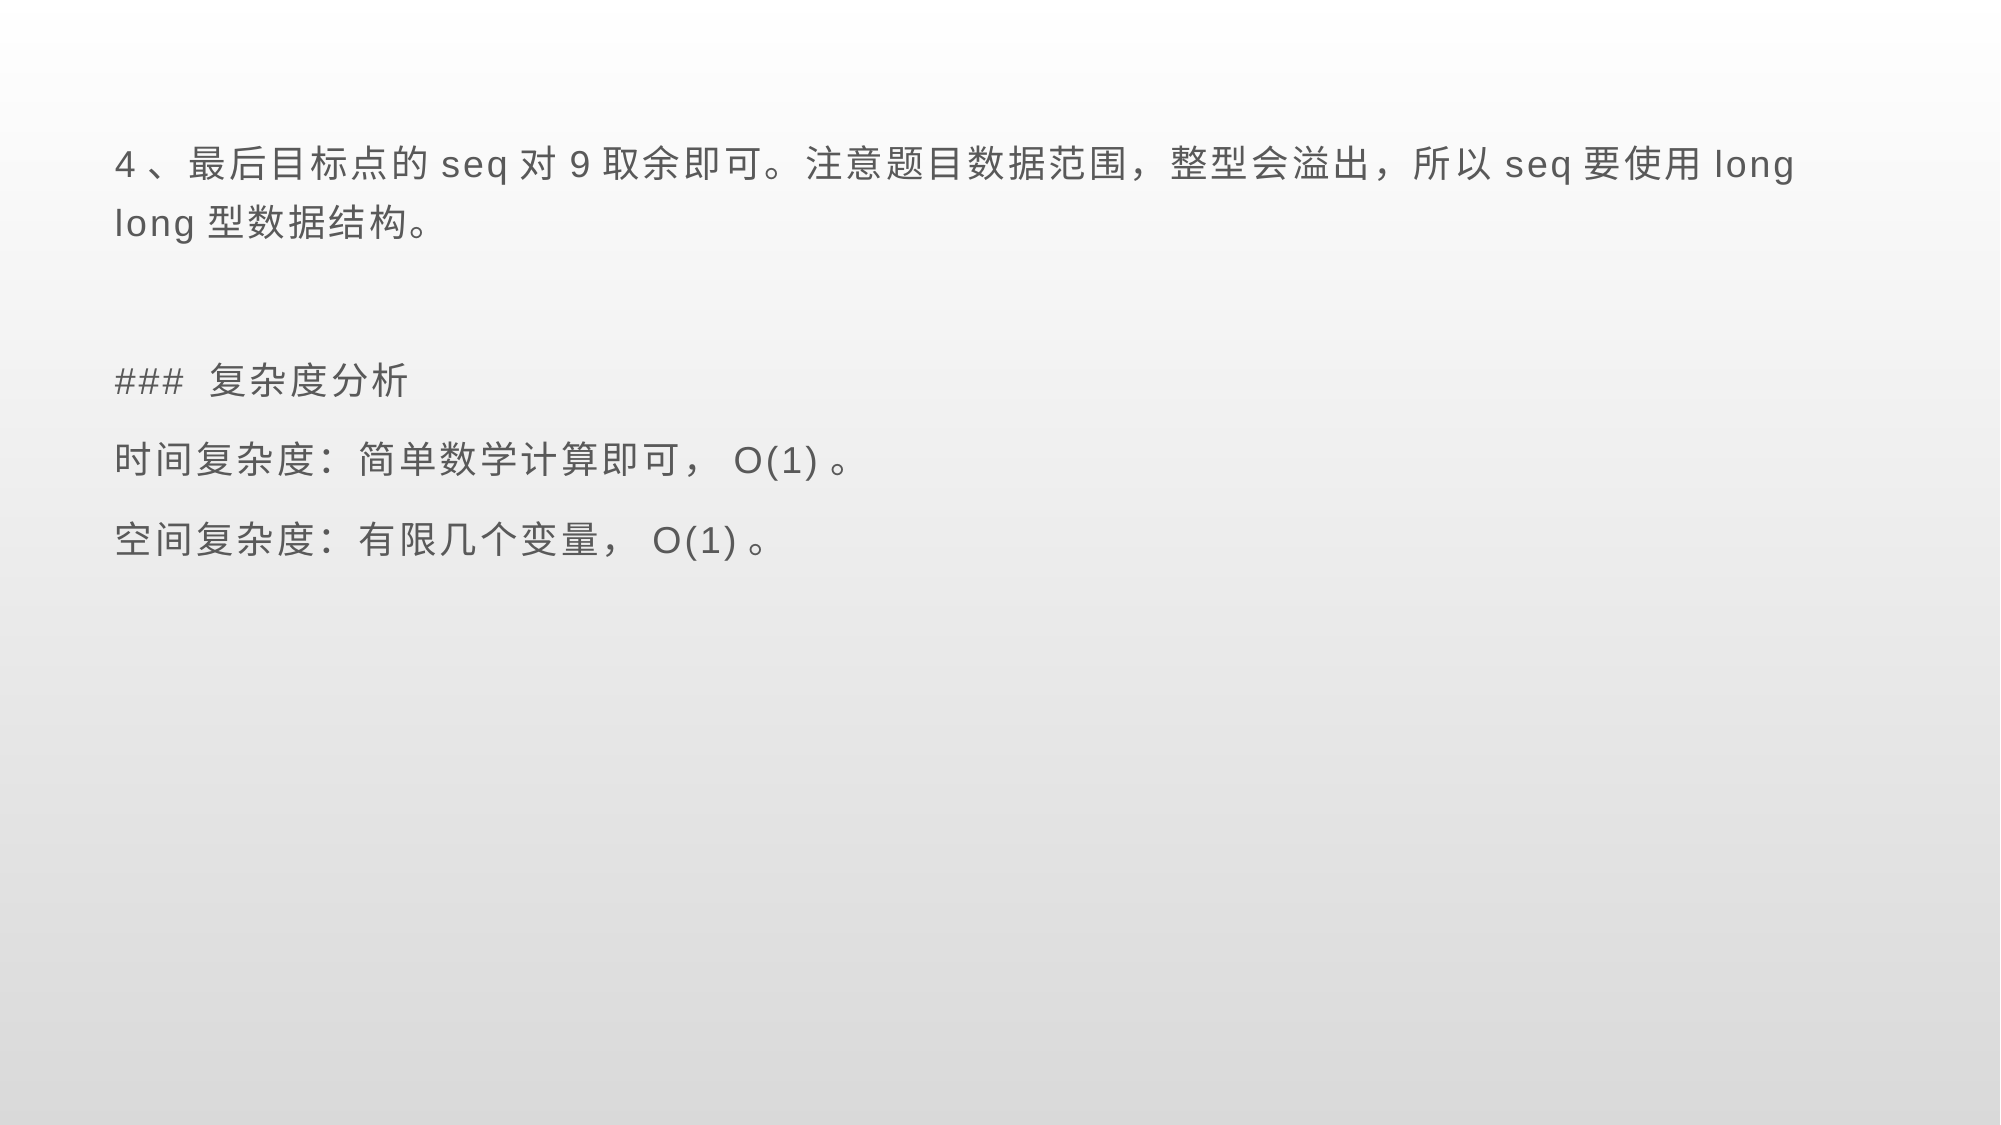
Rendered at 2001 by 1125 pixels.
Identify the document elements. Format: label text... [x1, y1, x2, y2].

list 4、最后目标点的seq对9取余即可。注意题目数据范围，整型会溢出，所以seq要使用long long型数据结构。 ### 复杂度分析 时间复杂度：简单数学计算即可，O(1)。 空间复杂度：有限几个变量，O(1)。 [100, 118, 1900, 900]
